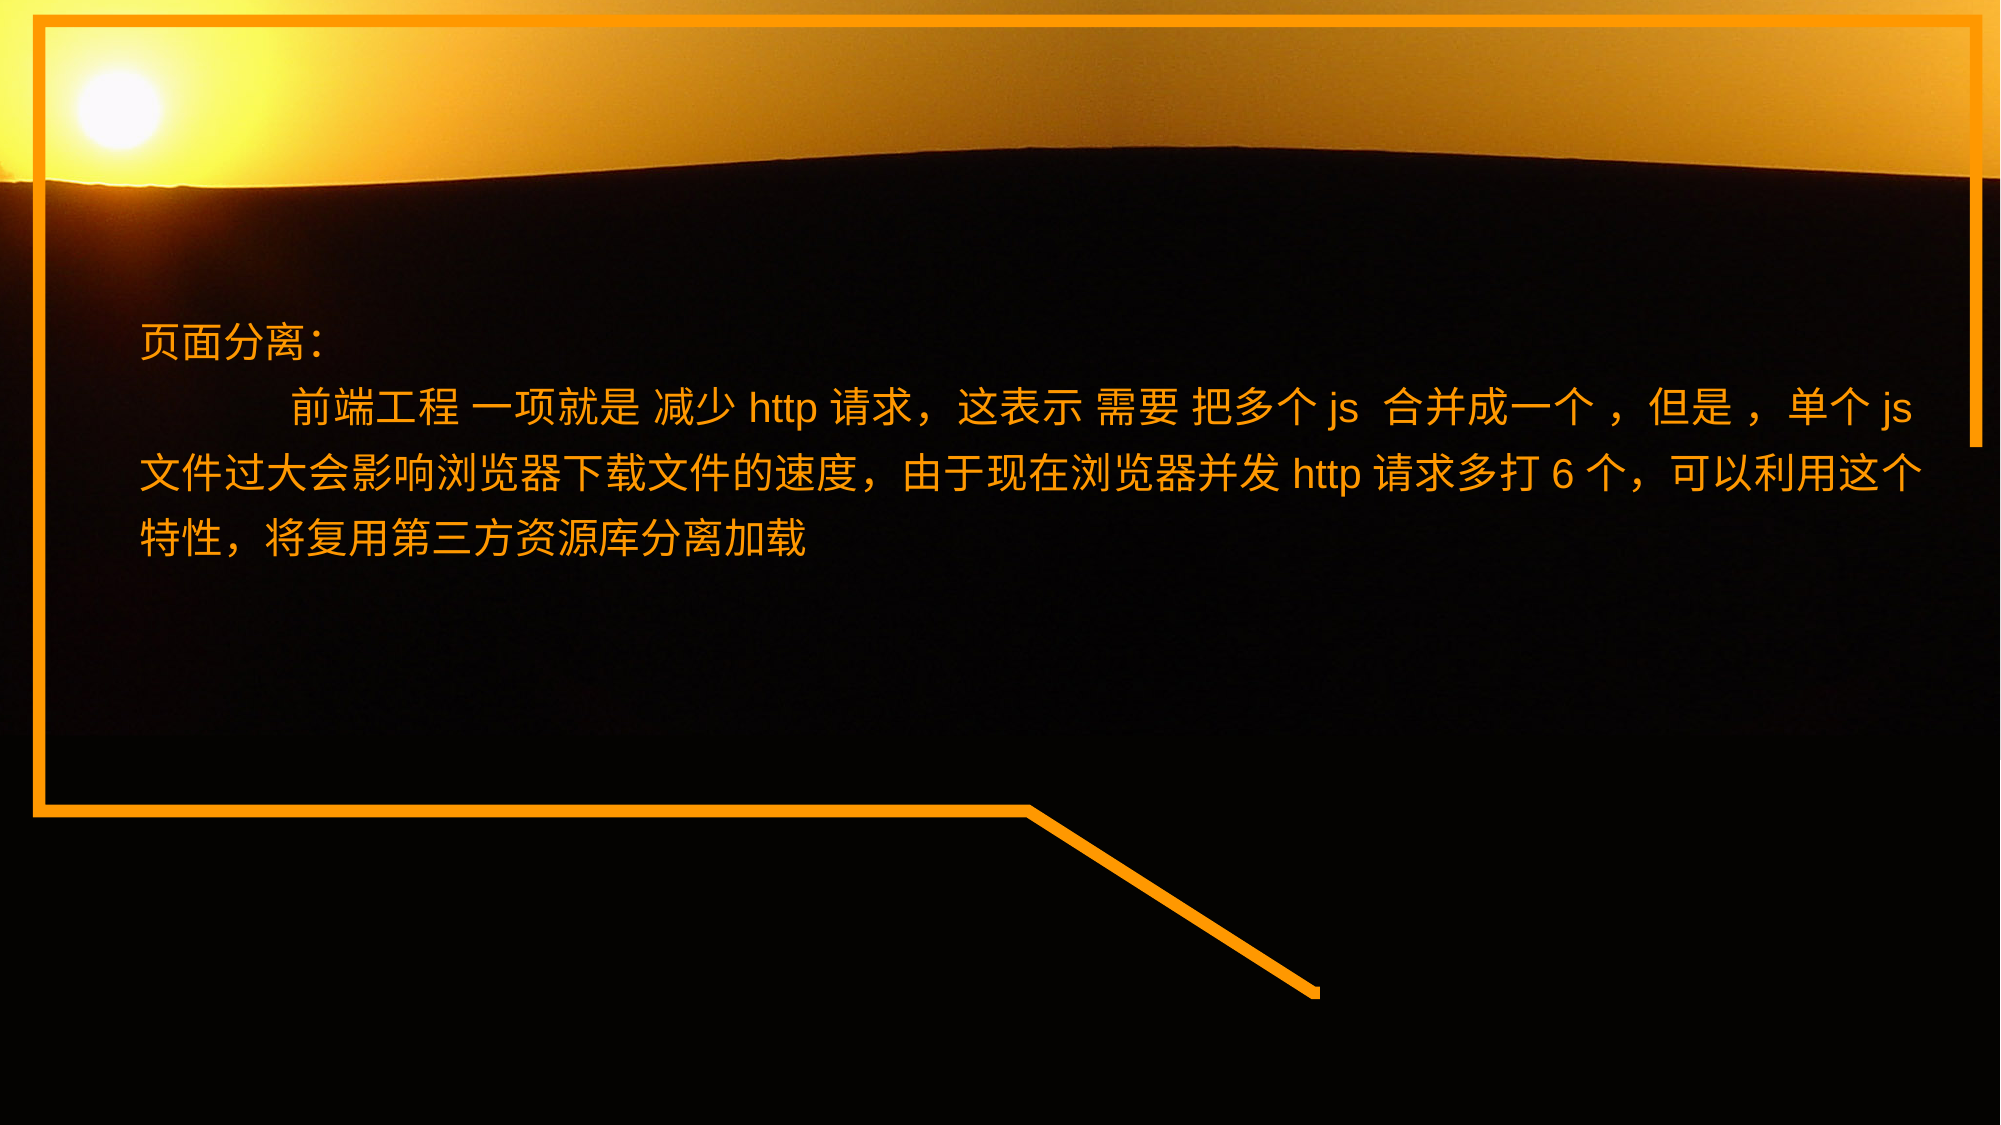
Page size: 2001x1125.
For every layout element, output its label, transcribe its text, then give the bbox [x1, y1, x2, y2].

picture [0, 0, 2001, 760]
text_box 页面分离： 前端工程 一项就是 减少http请求，这表示 需要 把多个js 合并成一个 ，但是 ，单个js文件过大会影响浏览器下载文件的速度，由于现在浏览器并发http请求多打6个，可以利用这个特性，将复用第三方资源库分离加载 [39, 20, 1977, 993]
